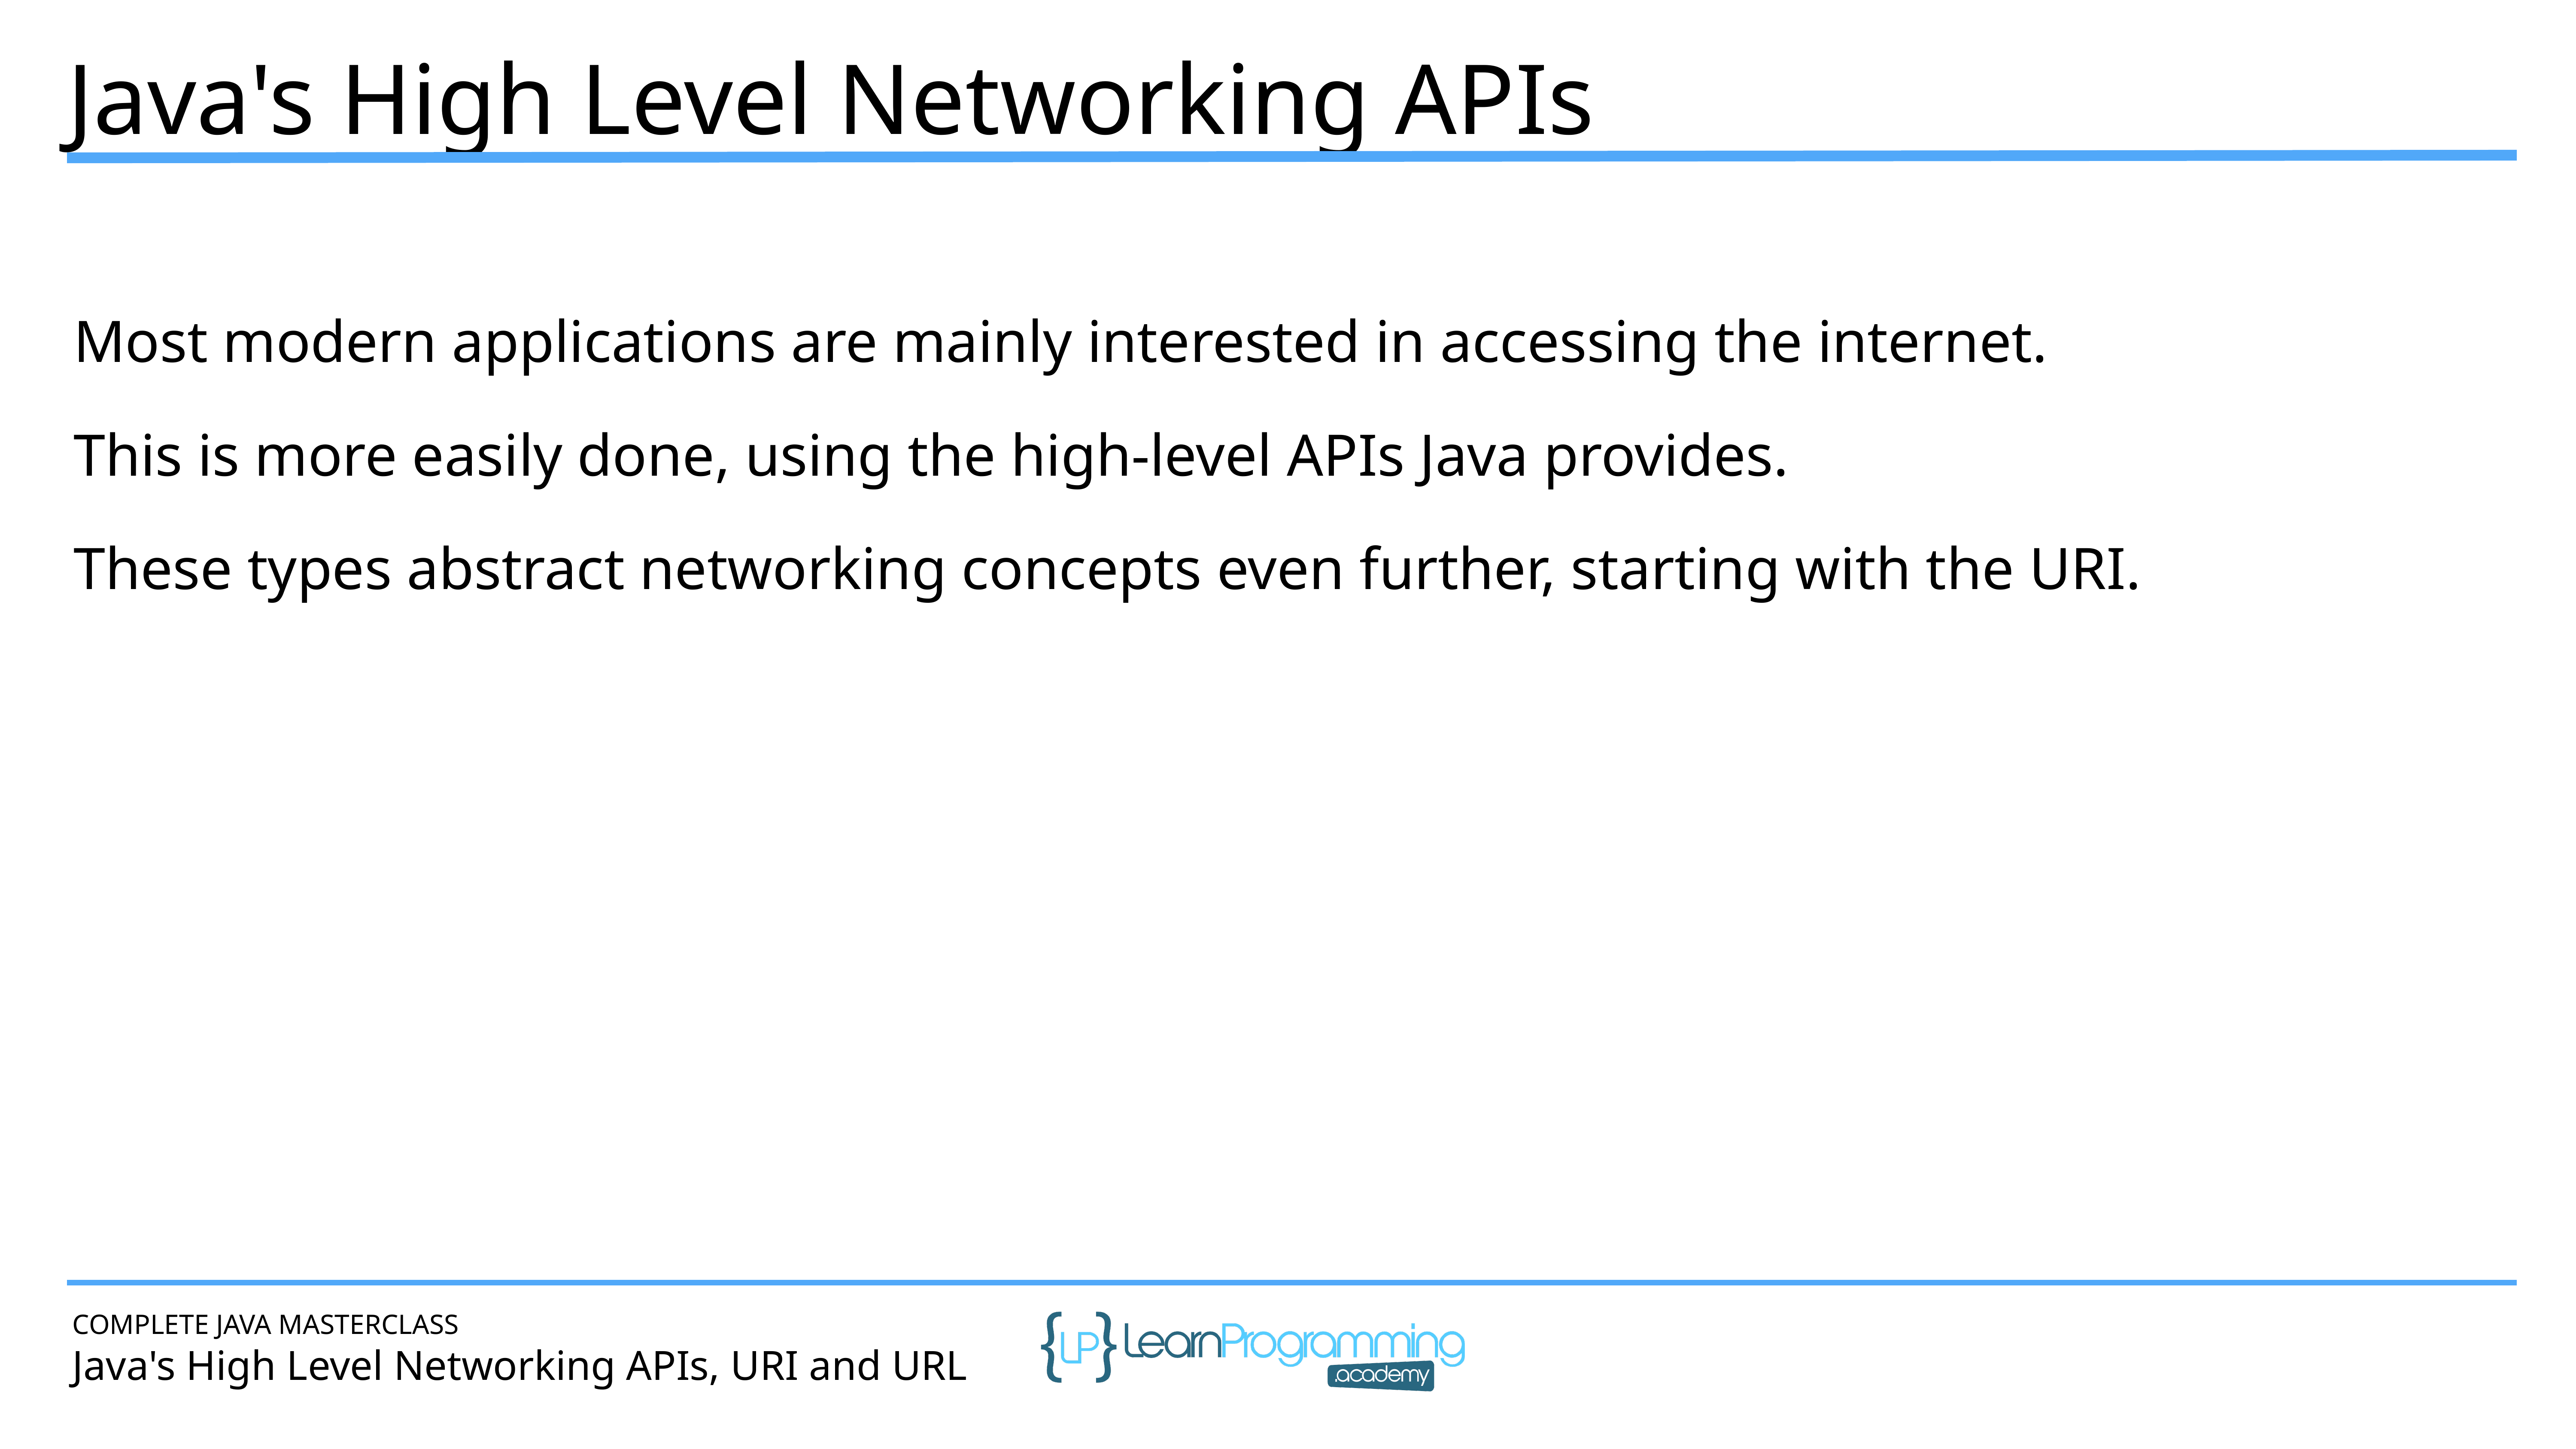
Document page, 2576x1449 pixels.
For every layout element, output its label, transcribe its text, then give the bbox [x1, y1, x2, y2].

text_box Java's High Level Networking APIs [61, 32, 1601, 159]
text_box Most modern applications are mainly interested in accessing the internet. This is more easily done, using the high-level APIs Java provides. These types abstract networking concepts even further, starting with the URI. [67, 301, 2517, 1139]
text_box COMPLETE JAVA MASTERCLASS Java's High Level Networking APIs, URI and URL [67, 1302, 1030, 1394]
picture [1032, 1302, 1477, 1400]
